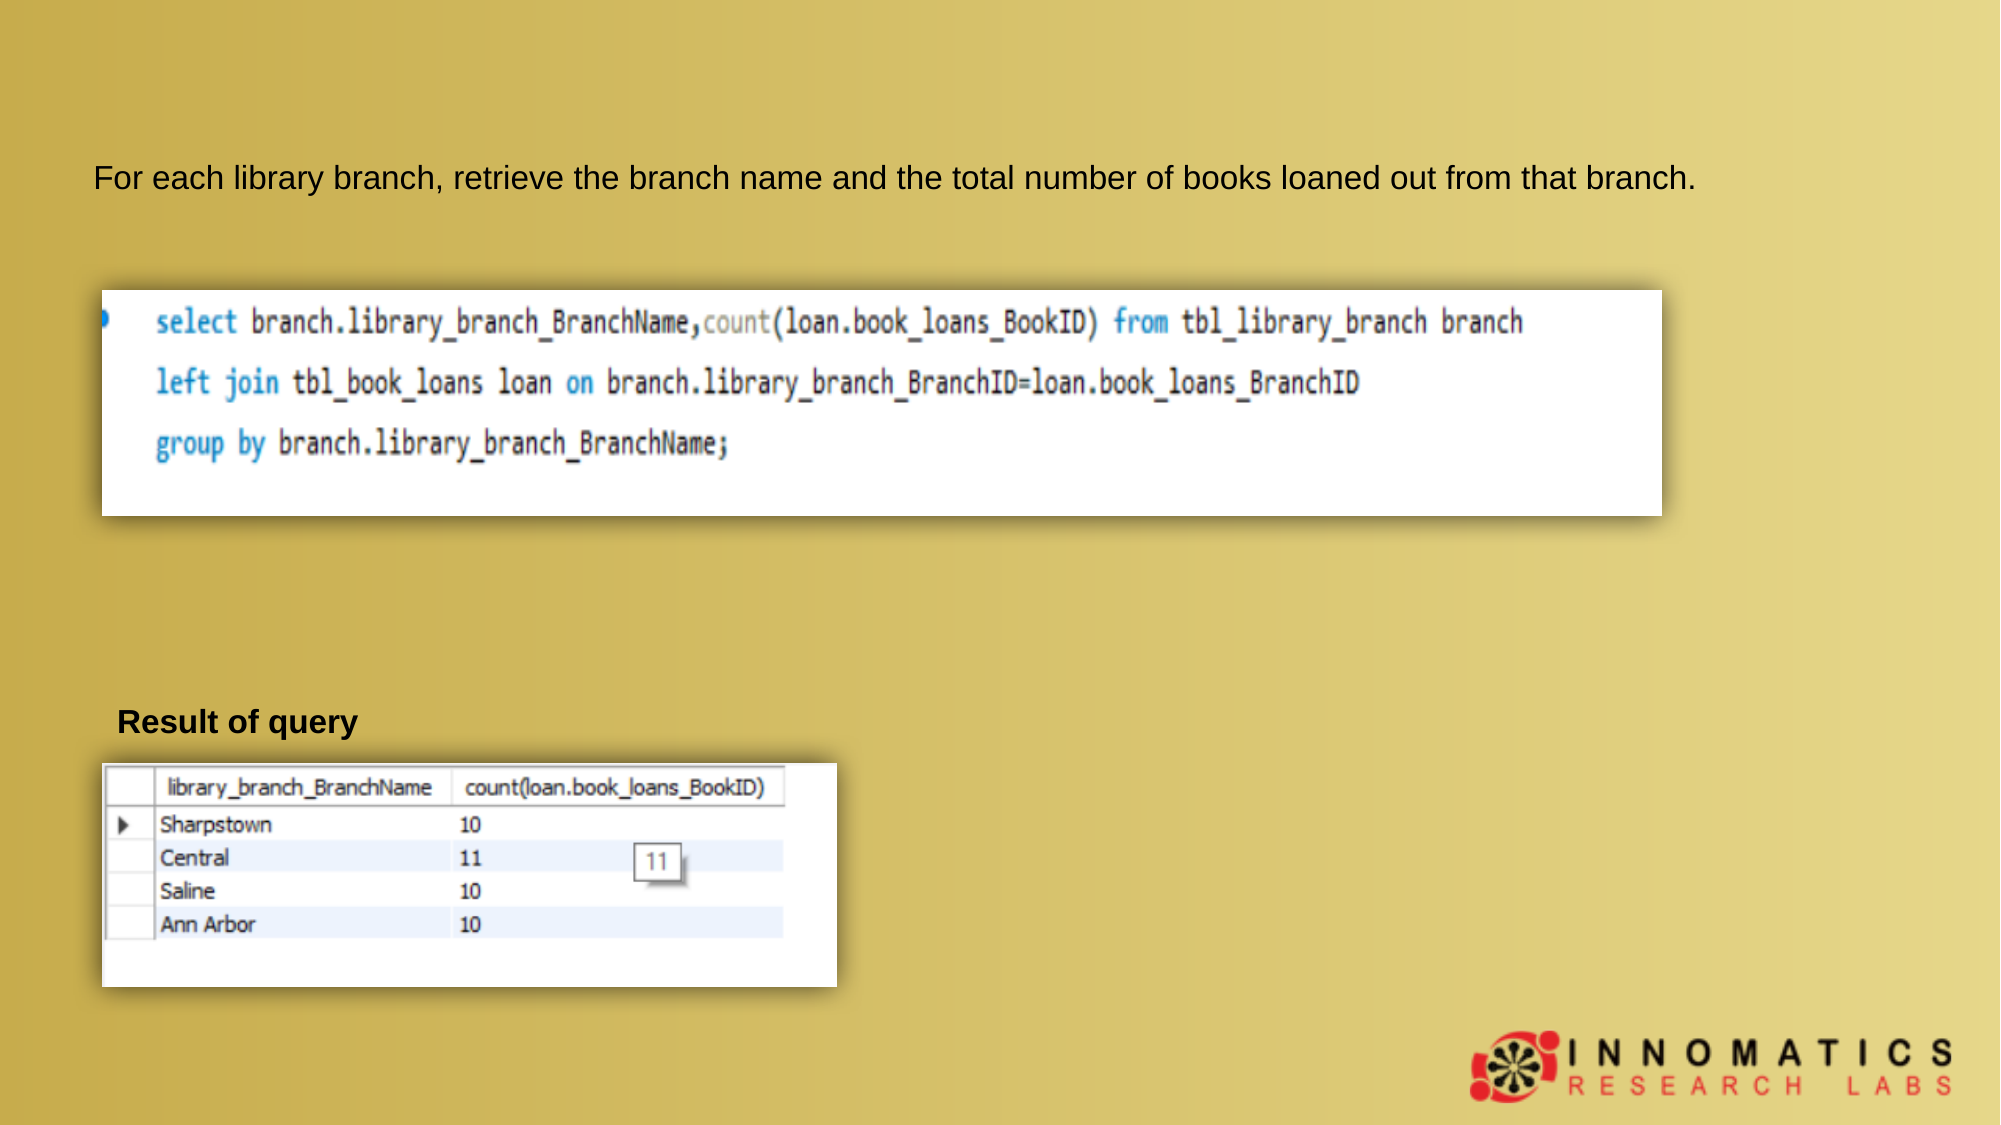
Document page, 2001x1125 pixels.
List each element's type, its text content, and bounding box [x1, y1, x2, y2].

picture [102, 762, 837, 987]
picture [101, 290, 1663, 516]
text_box For each library branch, retrieve the branch name and the total number of books loaned out from that branch. [78, 148, 1851, 204]
text_box Result of query [102, 692, 740, 743]
picture [1445, 1014, 1975, 1125]
